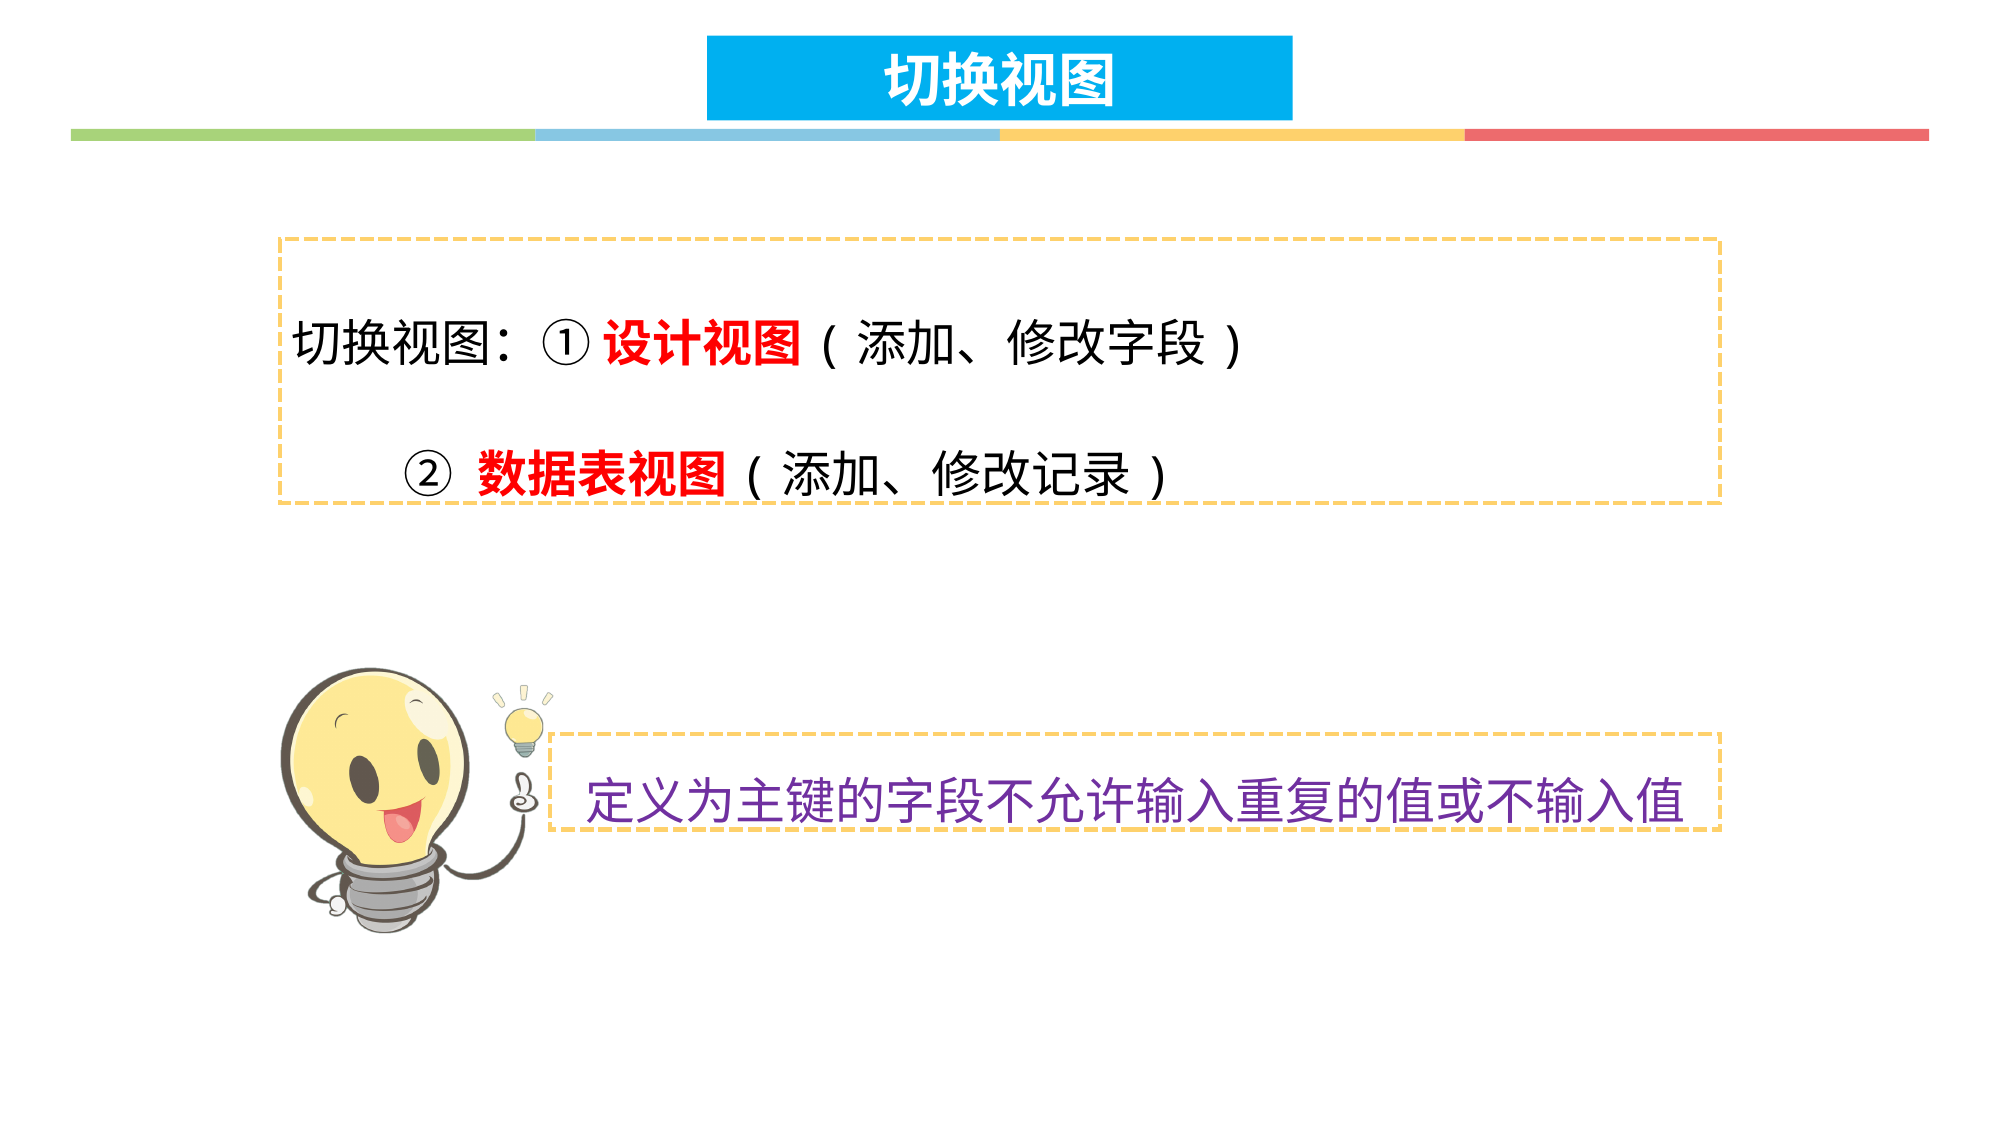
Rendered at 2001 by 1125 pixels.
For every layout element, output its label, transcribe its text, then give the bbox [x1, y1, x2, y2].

text_box 切换视图：① 设计视图(添加、修改字段) ② 数据表视图(添加、修改记录) [279, 238, 1720, 503]
text_box 定义为主键的字段不允许输入重复的值或不输入值 [578, 733, 1720, 830]
text_box 切换视图 [707, 35, 1293, 121]
picture [279, 667, 578, 943]
